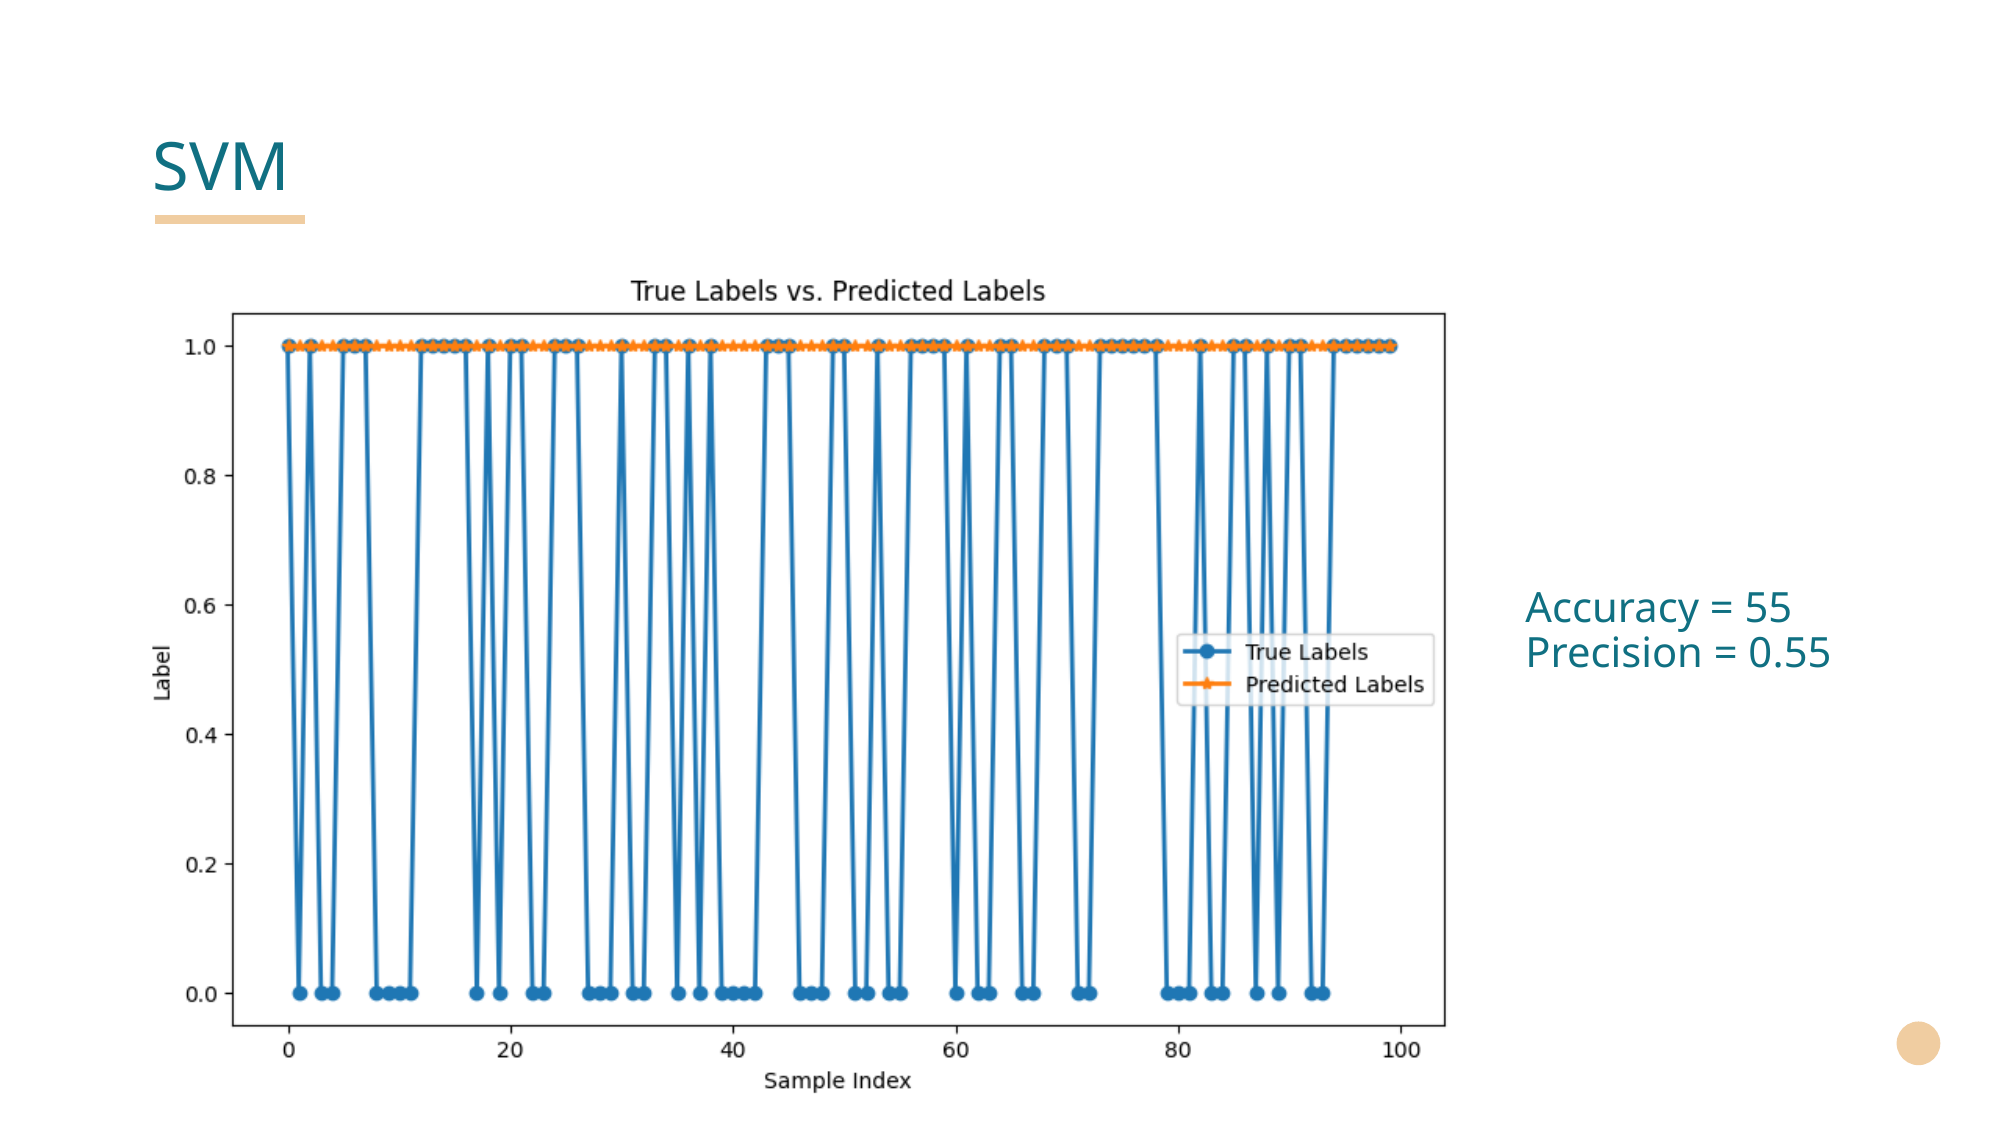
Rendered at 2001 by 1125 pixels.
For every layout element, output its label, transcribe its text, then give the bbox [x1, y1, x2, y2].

picture [137, 264, 1460, 1107]
text_box Accuracy = 55 Precision = 0.55 [1510, 523, 1900, 741]
title SVM [137, 59, 1863, 278]
